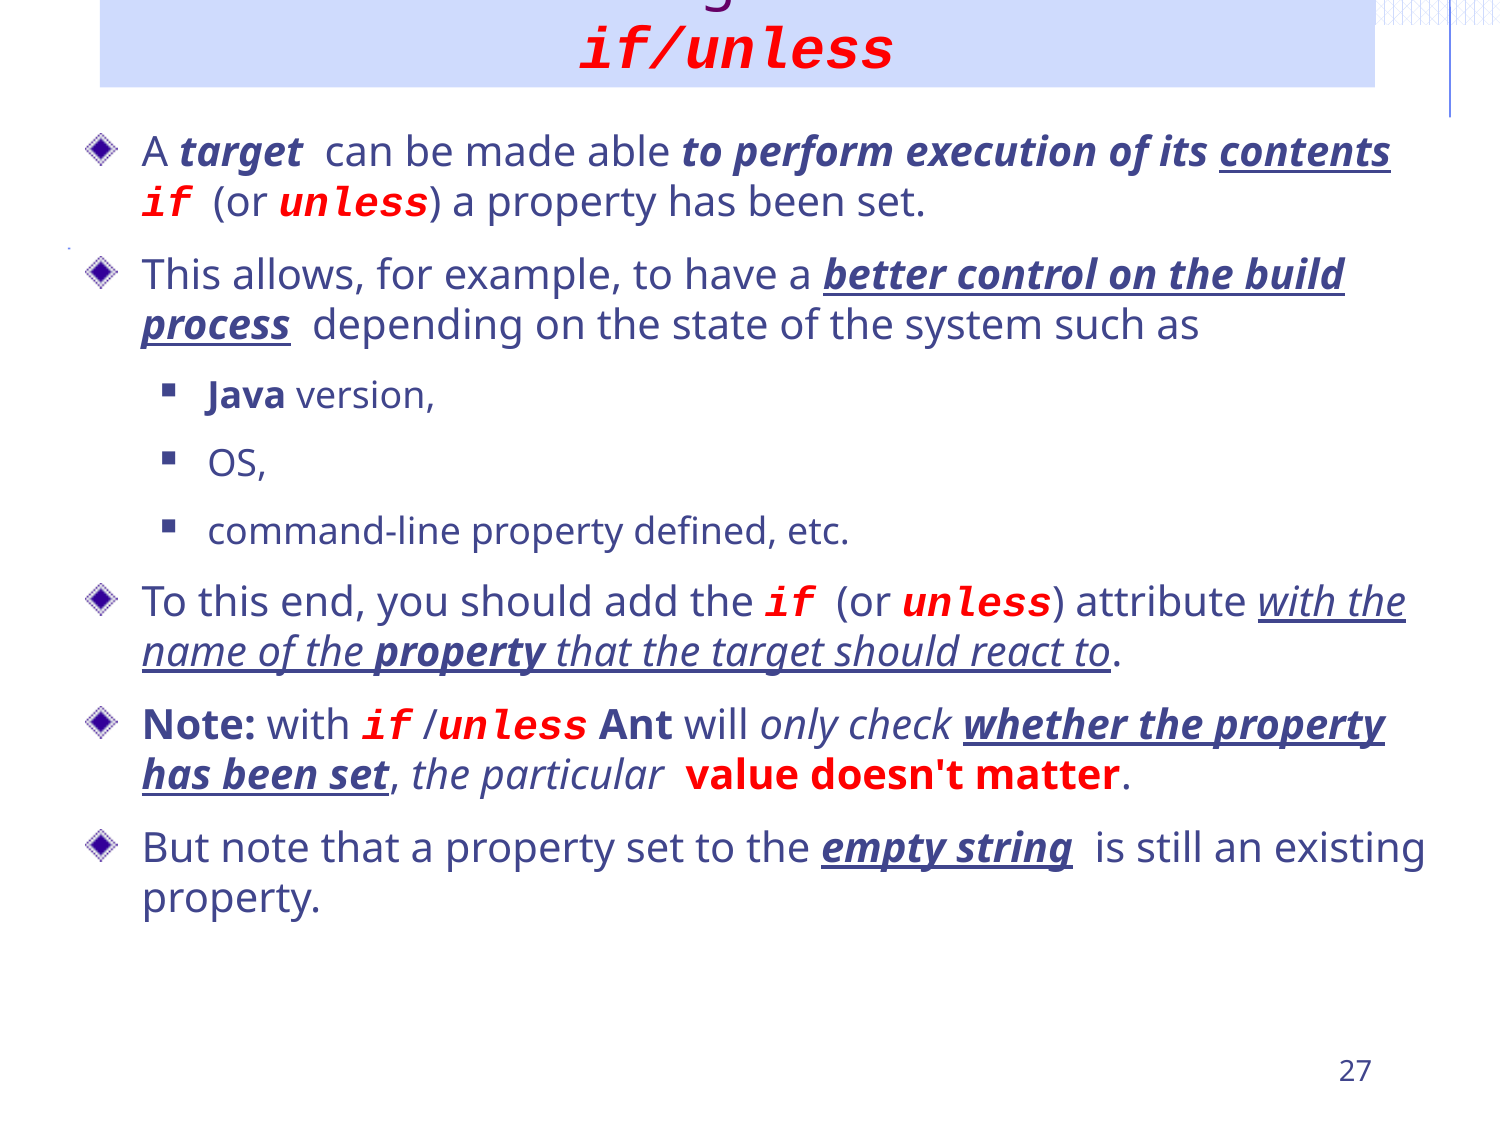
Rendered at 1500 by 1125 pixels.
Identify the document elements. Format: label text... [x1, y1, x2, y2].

title Conditional target execution with if/unless [99, 0, 1376, 88]
picture [85, 706, 118, 739]
slide_number 27 [1074, 1024, 1388, 1101]
picture [85, 133, 118, 166]
picture [85, 583, 118, 616]
picture [85, 829, 118, 862]
list A target can be made able to perform execution of its contents if (or unless) a property has been set. This allows, for example, to have a better control on the build process depending on the state of the system such as Java version, OS, command-line property defined, etc. To this end, you should add the if (or unless) attribute with the name of the property that the target should react to. Note: with if /unless Ant will only check whether the property has been set, the particular value doesn't matter. But note that a property set to the empty string is still an existing property. [70, 117, 1459, 1024]
picture [85, 256, 118, 289]
